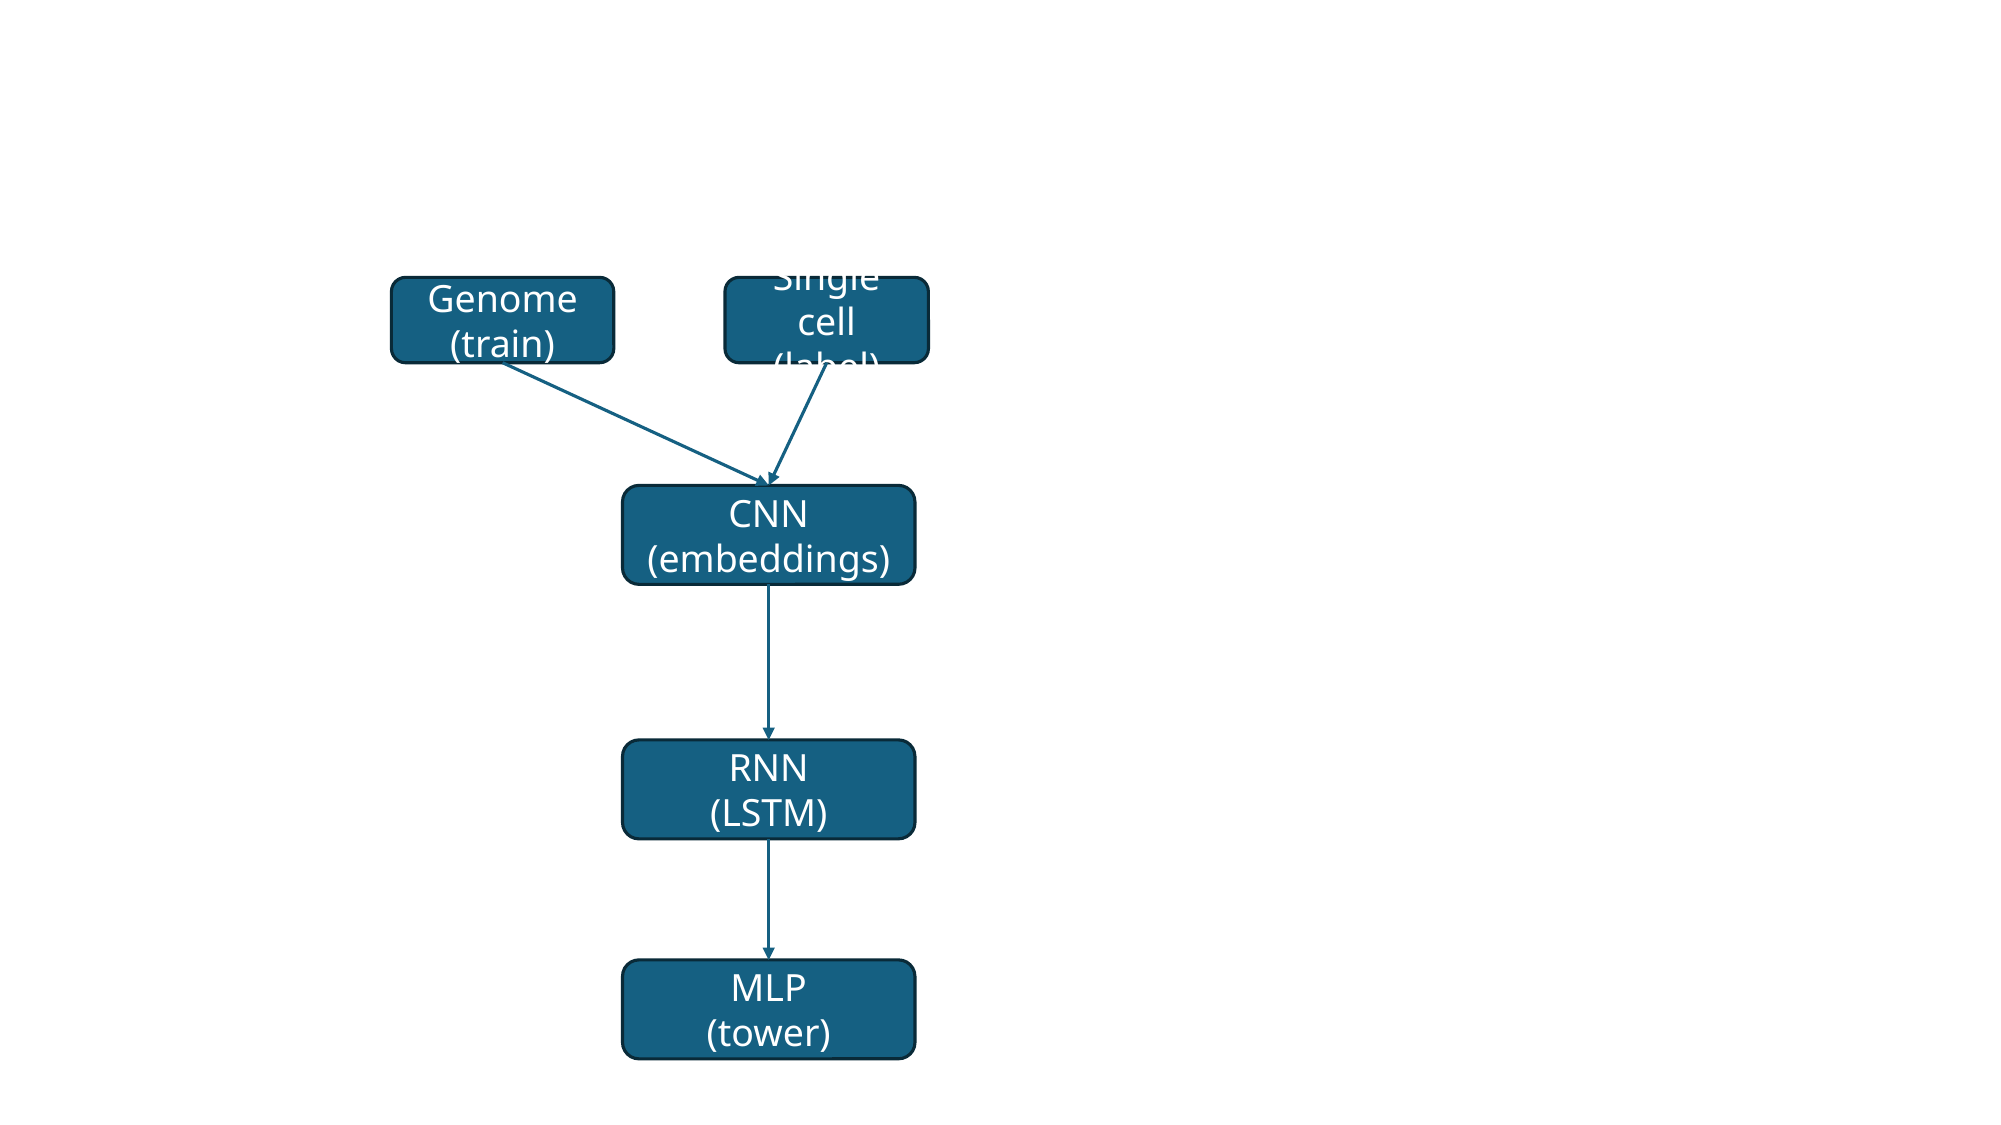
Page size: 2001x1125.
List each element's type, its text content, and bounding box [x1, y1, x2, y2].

text_box MLP (tower) [620, 958, 917, 1061]
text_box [502, 362, 768, 486]
text_box Single cell (label) [723, 275, 931, 365]
text_box Genome (train) [389, 275, 616, 365]
text_box CNN (embeddings) [620, 483, 917, 586]
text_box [768, 362, 828, 486]
text_box RNN (LSTM) [620, 738, 917, 841]
